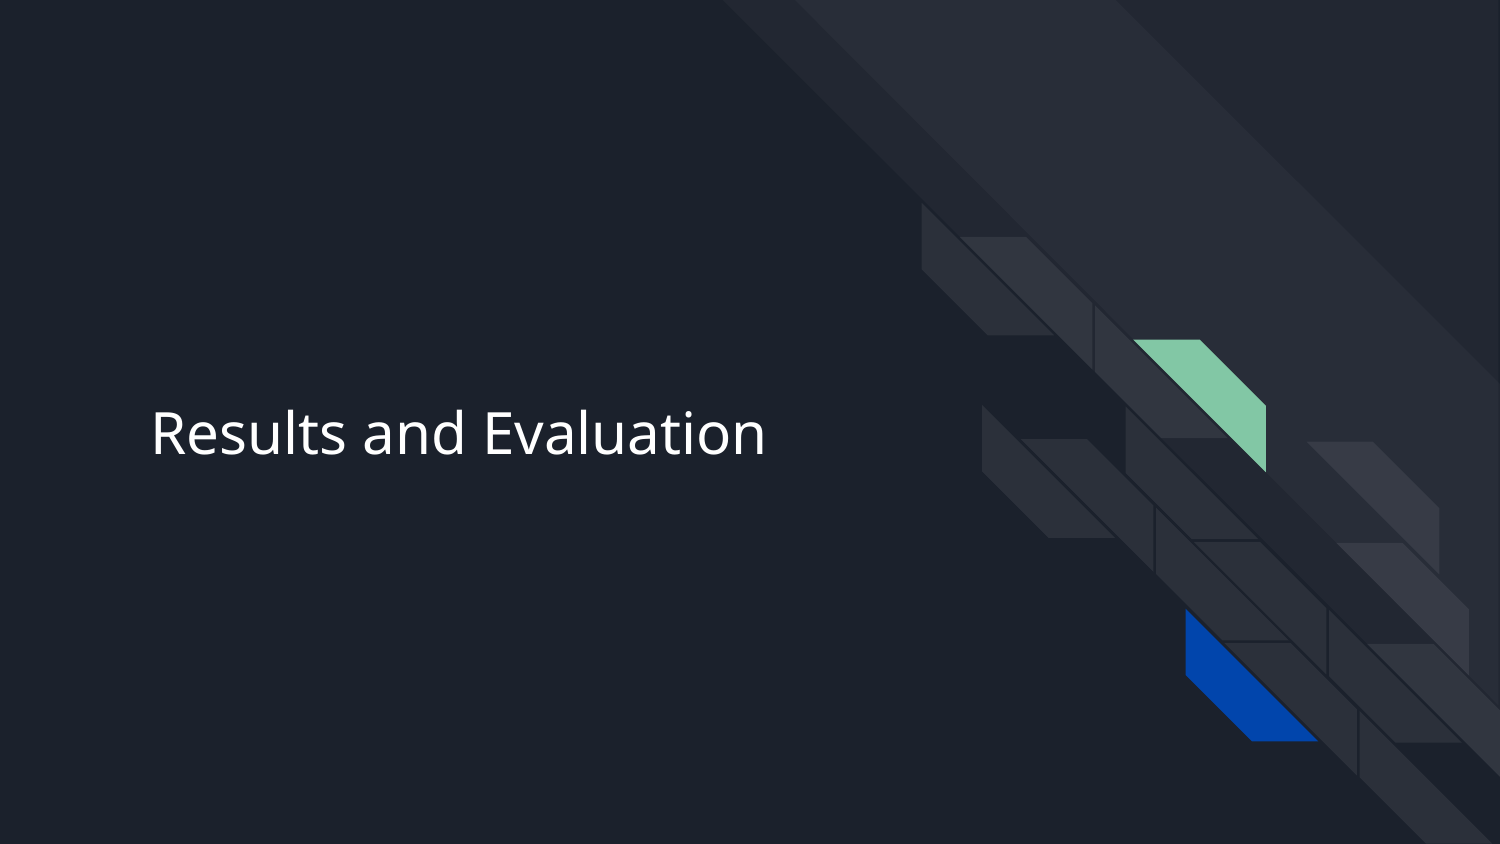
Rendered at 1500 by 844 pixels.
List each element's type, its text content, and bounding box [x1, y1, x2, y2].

title Results and Evaluation [135, 336, 888, 526]
